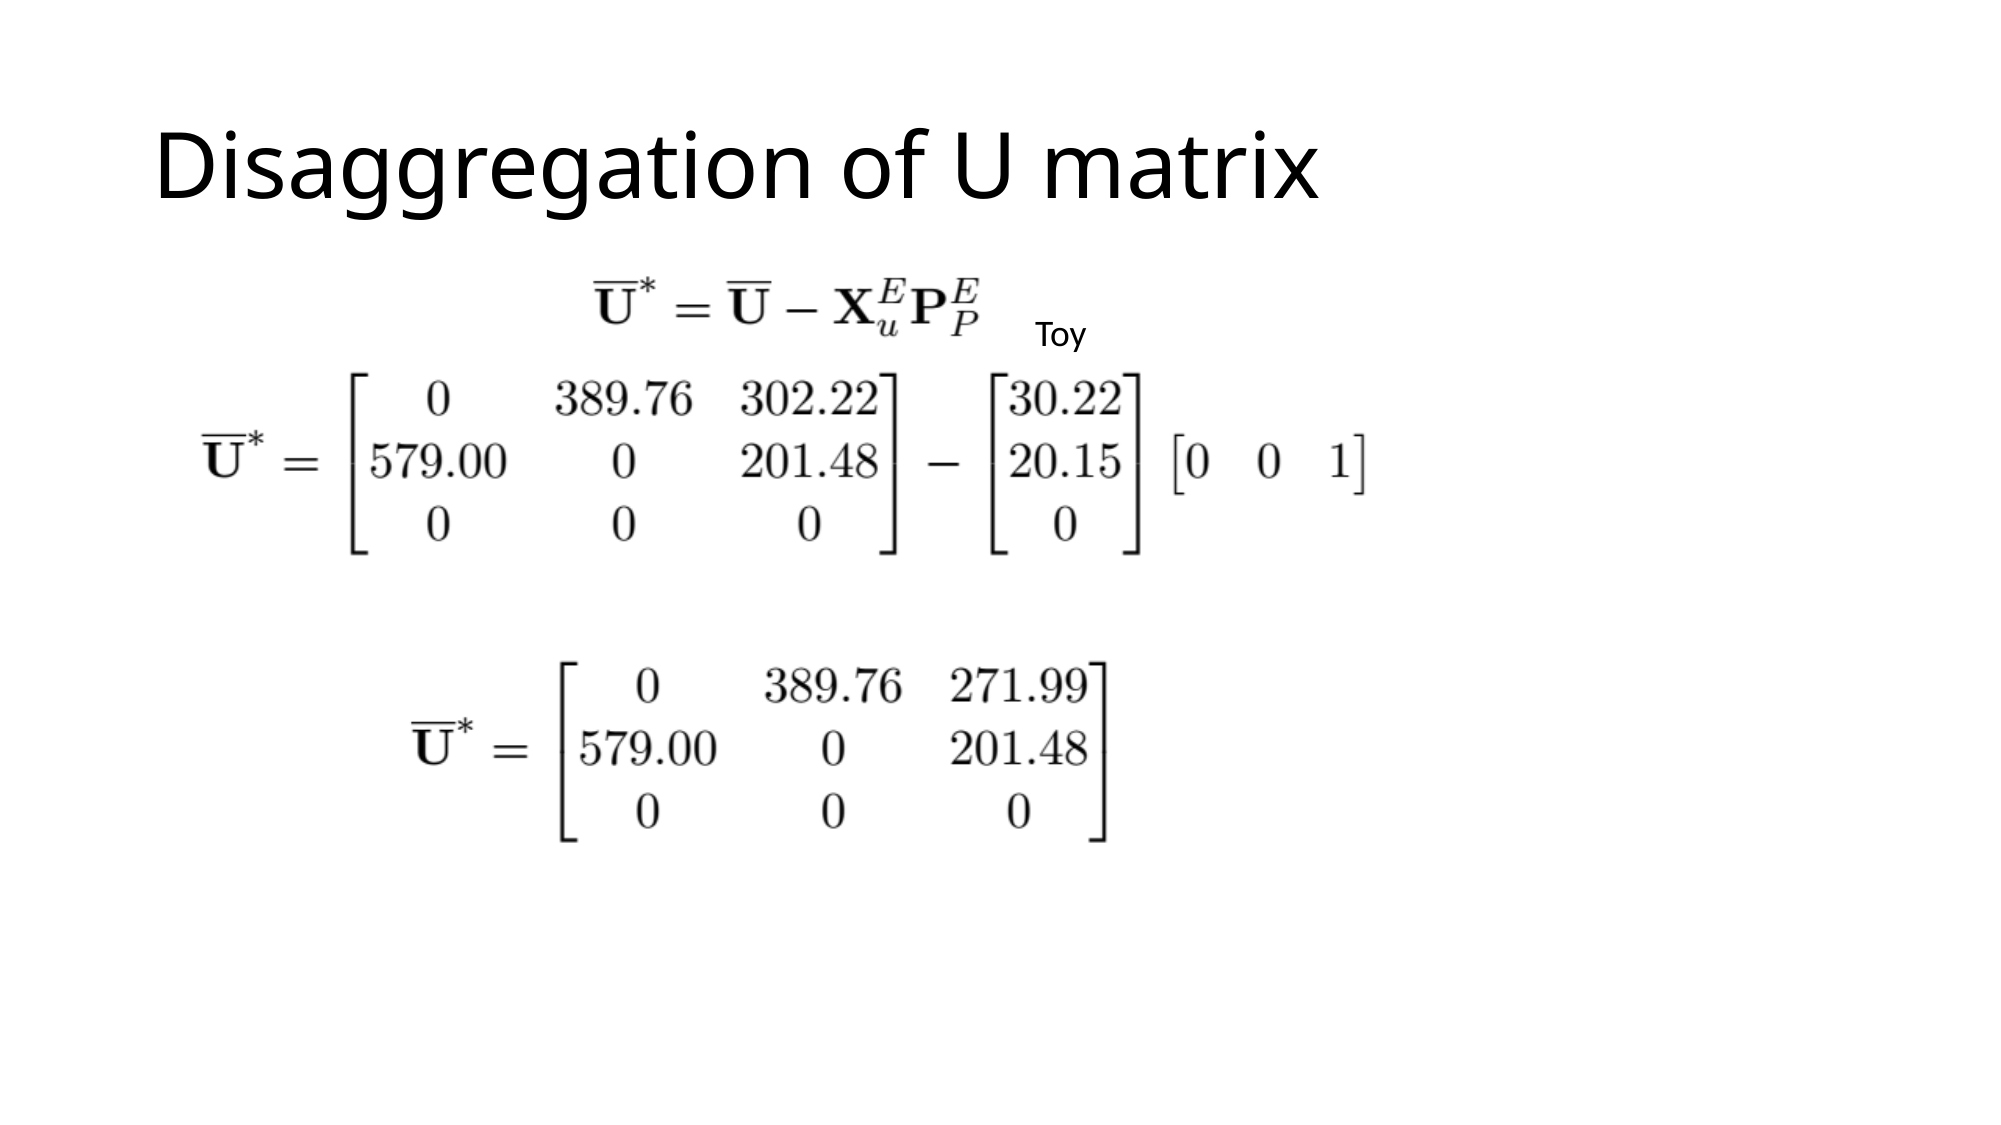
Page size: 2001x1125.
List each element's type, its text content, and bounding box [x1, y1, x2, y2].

title Disaggregation of U matrix [137, 59, 1863, 278]
picture [137, 236, 1447, 857]
